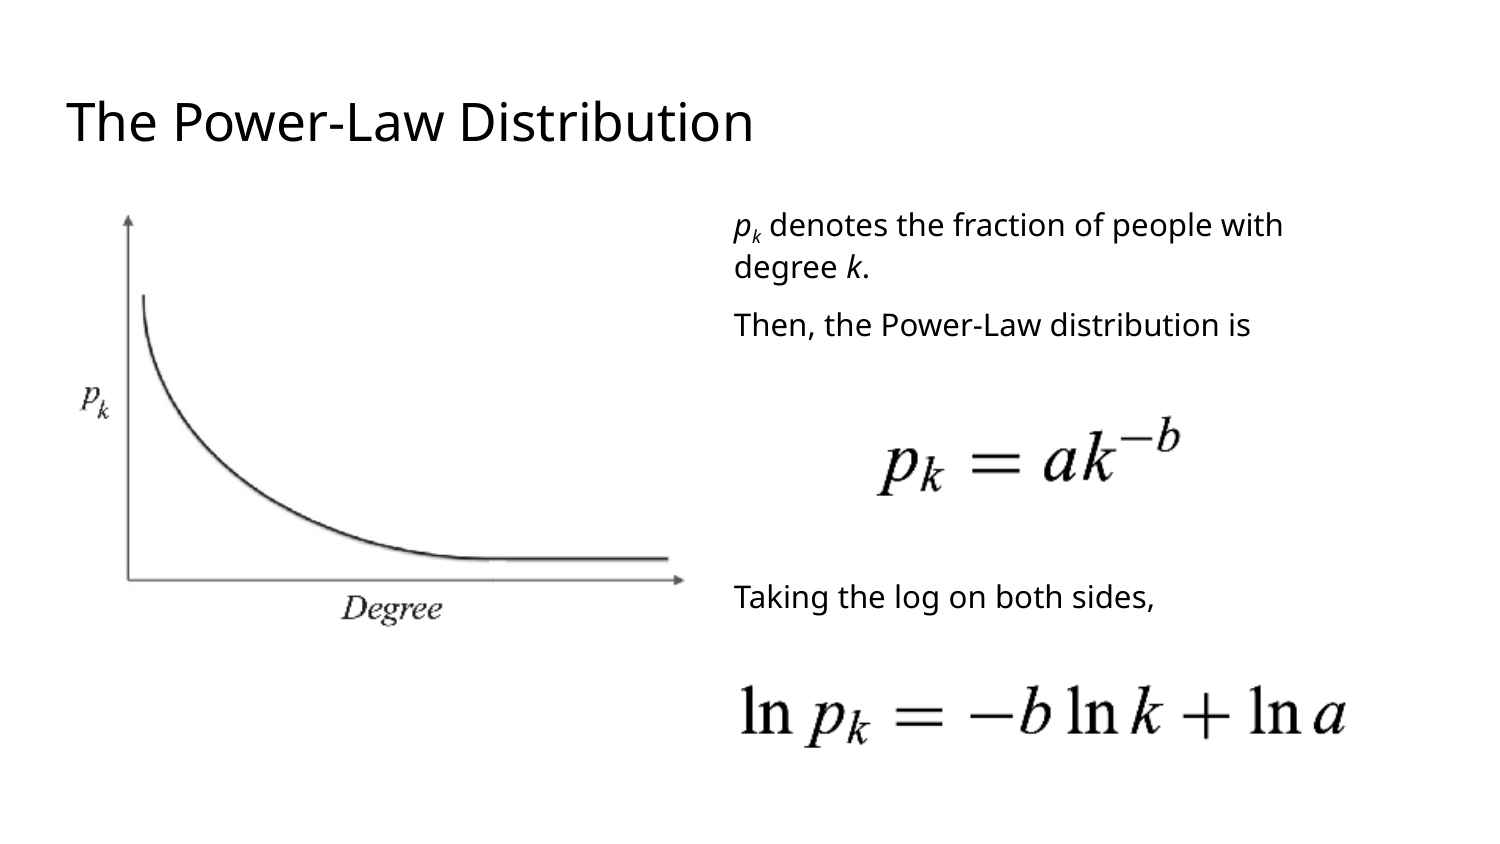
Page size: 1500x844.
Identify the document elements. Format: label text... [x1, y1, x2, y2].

text_box pk denotes the fraction of people with degree k. Then, the Power-Law distribution is [719, 189, 1342, 369]
picture [873, 389, 1187, 518]
text_box Taking the log on both sides, [719, 561, 1342, 656]
text_box The Power-Law Distribution [51, 72, 1449, 167]
picture [723, 664, 1355, 760]
picture [70, 208, 691, 635]
